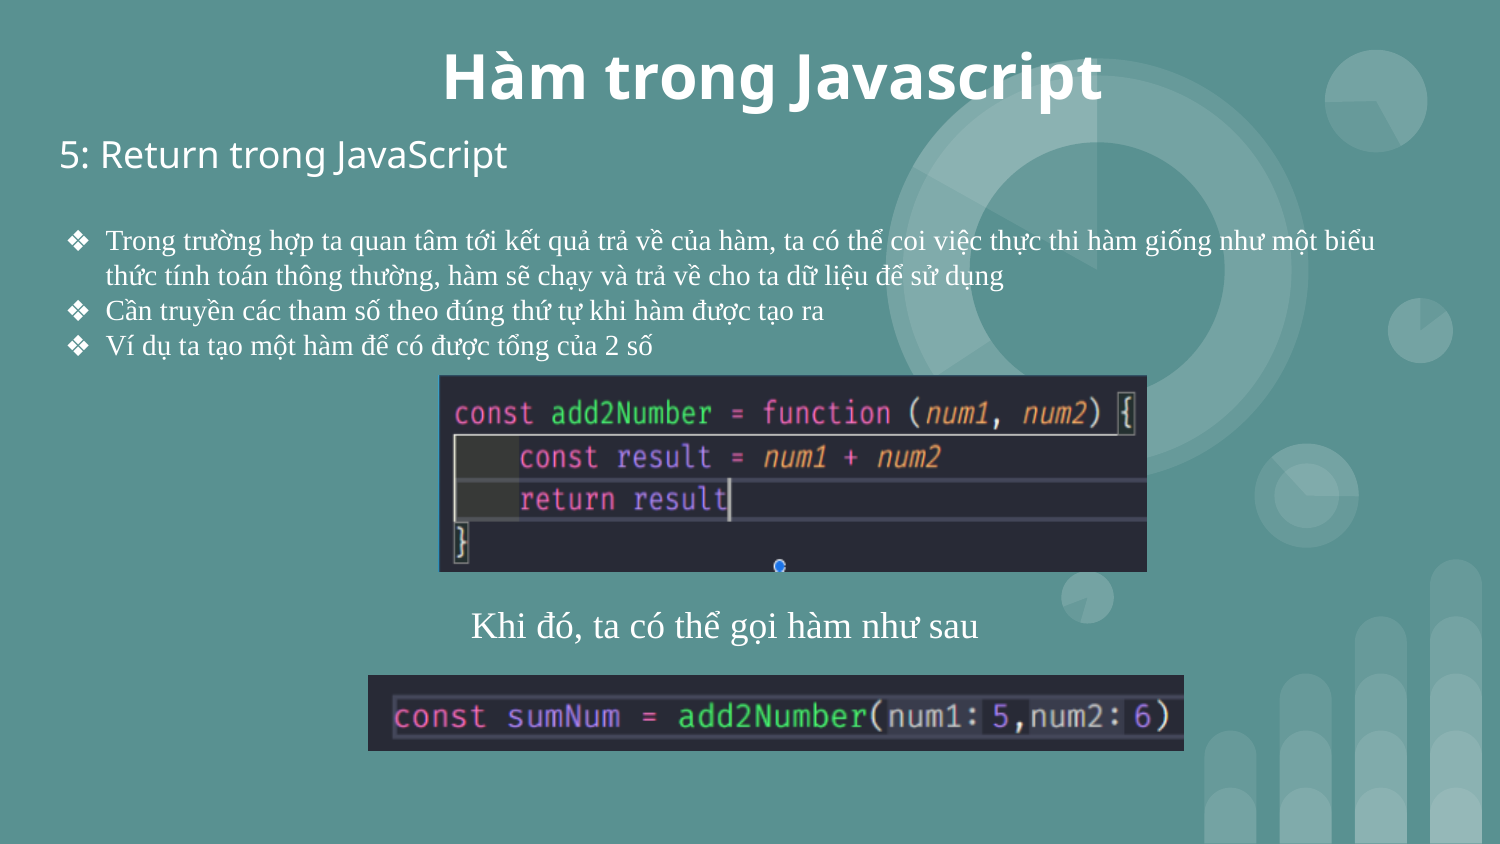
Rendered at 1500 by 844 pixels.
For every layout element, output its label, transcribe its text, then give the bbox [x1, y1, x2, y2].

text_box Khi đó, ta có thể gọi hàm như sau [455, 585, 1164, 661]
text_box Hàm trong Javascript [52, 21, 1478, 127]
text_box [43, 516, 1388, 667]
text_box 5: Return trong JavaScript Trong trường hợp ta quan tâm tới kết quả trả về của hàm, ta có thể coi việc thực thi hàm giống như một biểu thức tính toán thông thường, hàm sẽ chạy và trả về cho ta dữ liệu để sử dụng Cần truyền các tham số theo đúng thứ tự khi hàm được tạo ra Ví dụ ta tạo một hàm để có được tổng của 2 số [43, 116, 1425, 581]
picture [367, 675, 1184, 751]
picture [438, 374, 1147, 573]
